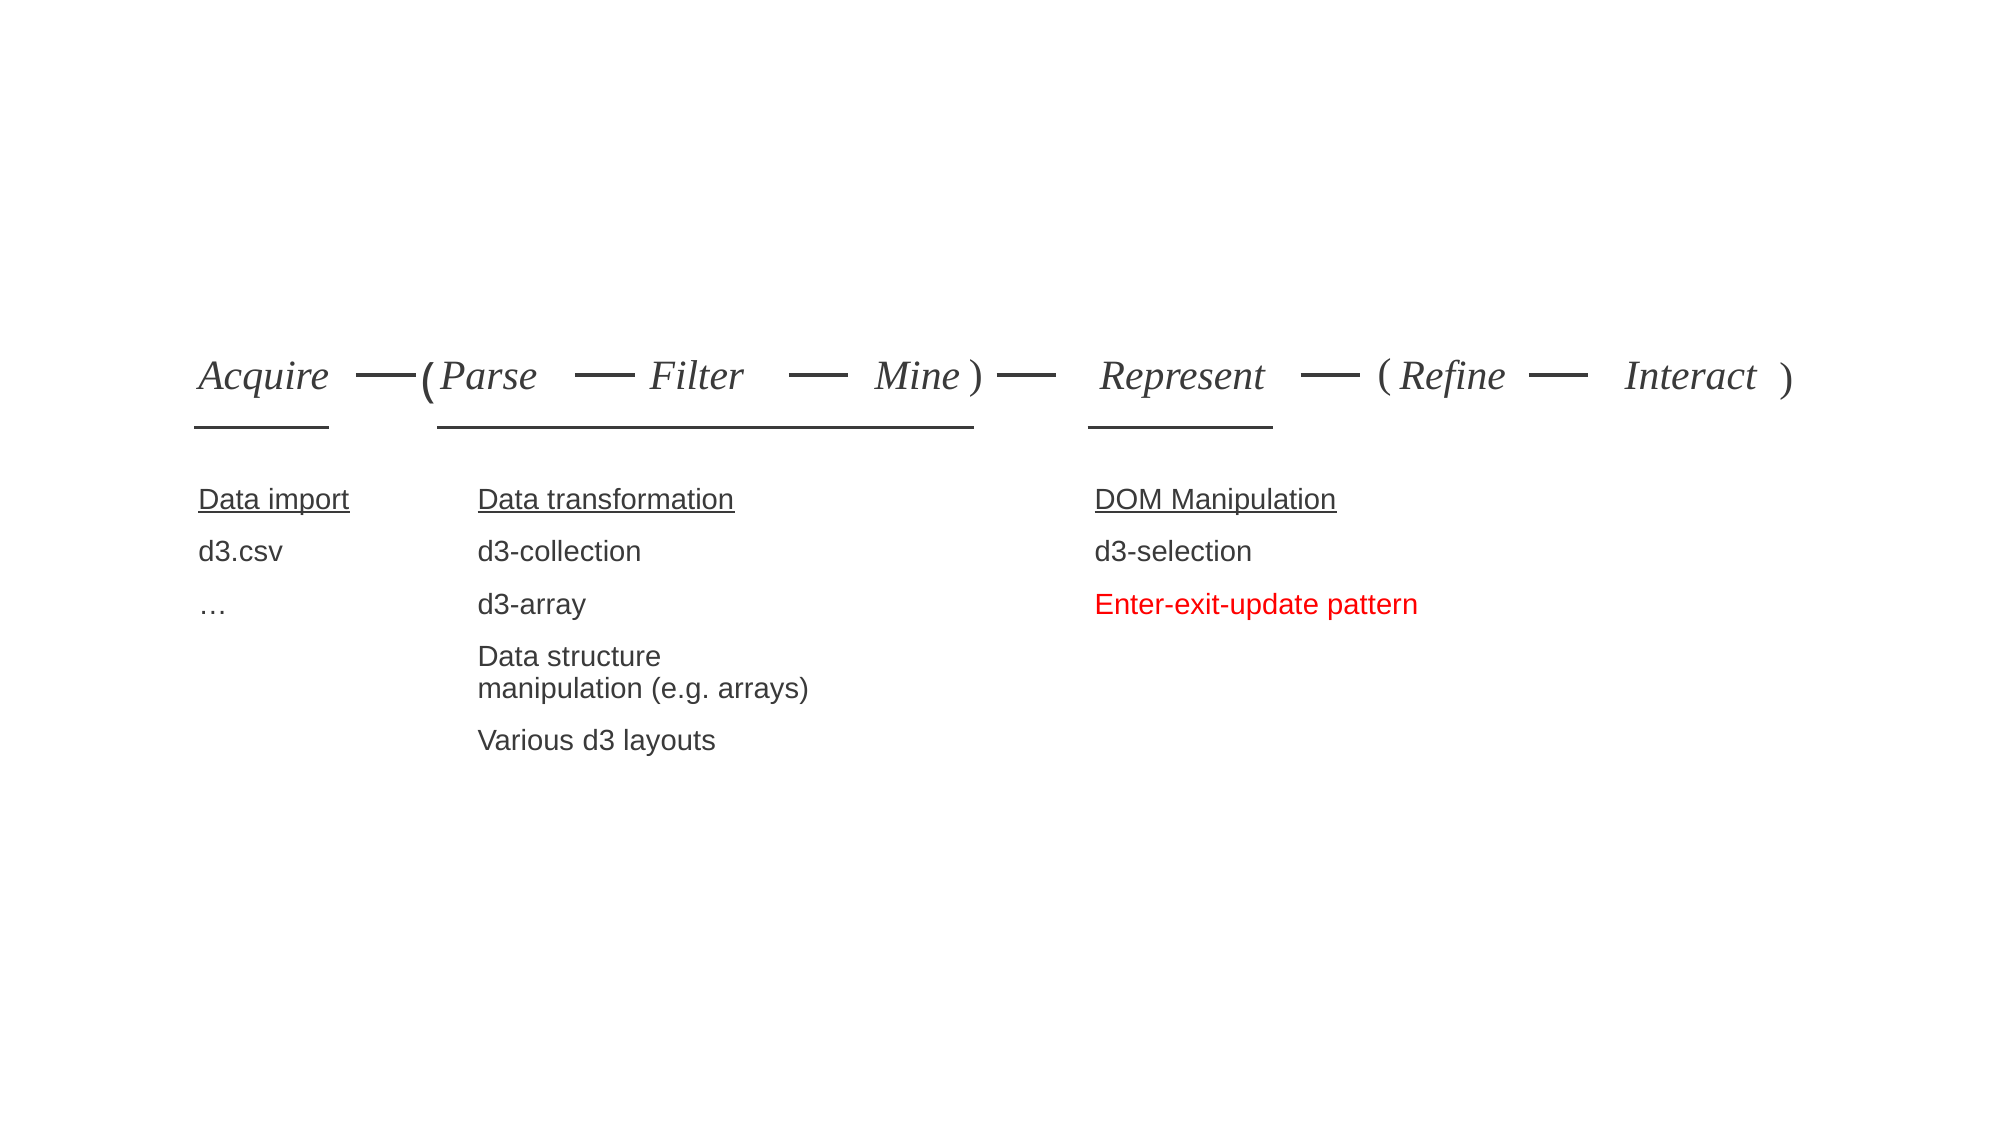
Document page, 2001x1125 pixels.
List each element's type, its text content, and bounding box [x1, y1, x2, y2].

text_box Represent [1084, 345, 1384, 413]
text_box Parse [424, 345, 562, 413]
text_box ( [406, 347, 468, 415]
text_box Refine [1384, 345, 1609, 413]
text_box ) [1764, 348, 1827, 415]
text_box ( [1362, 343, 1425, 411]
text_box Interact [1609, 345, 1919, 413]
text_box Filter [634, 345, 772, 413]
text_box Mine [859, 345, 997, 413]
text_box DOM Manipulation d3-selection Enter-exit-update pattern [1079, 476, 1454, 876]
subtitle Acquire [183, 345, 372, 413]
text_box ) [953, 345, 1016, 412]
text_box Data transformation d3-collection d3-array Data structure manipulation (e.g. arrays) Various d3 layouts [462, 476, 849, 876]
text_box Data import d3.csv … [183, 476, 452, 876]
